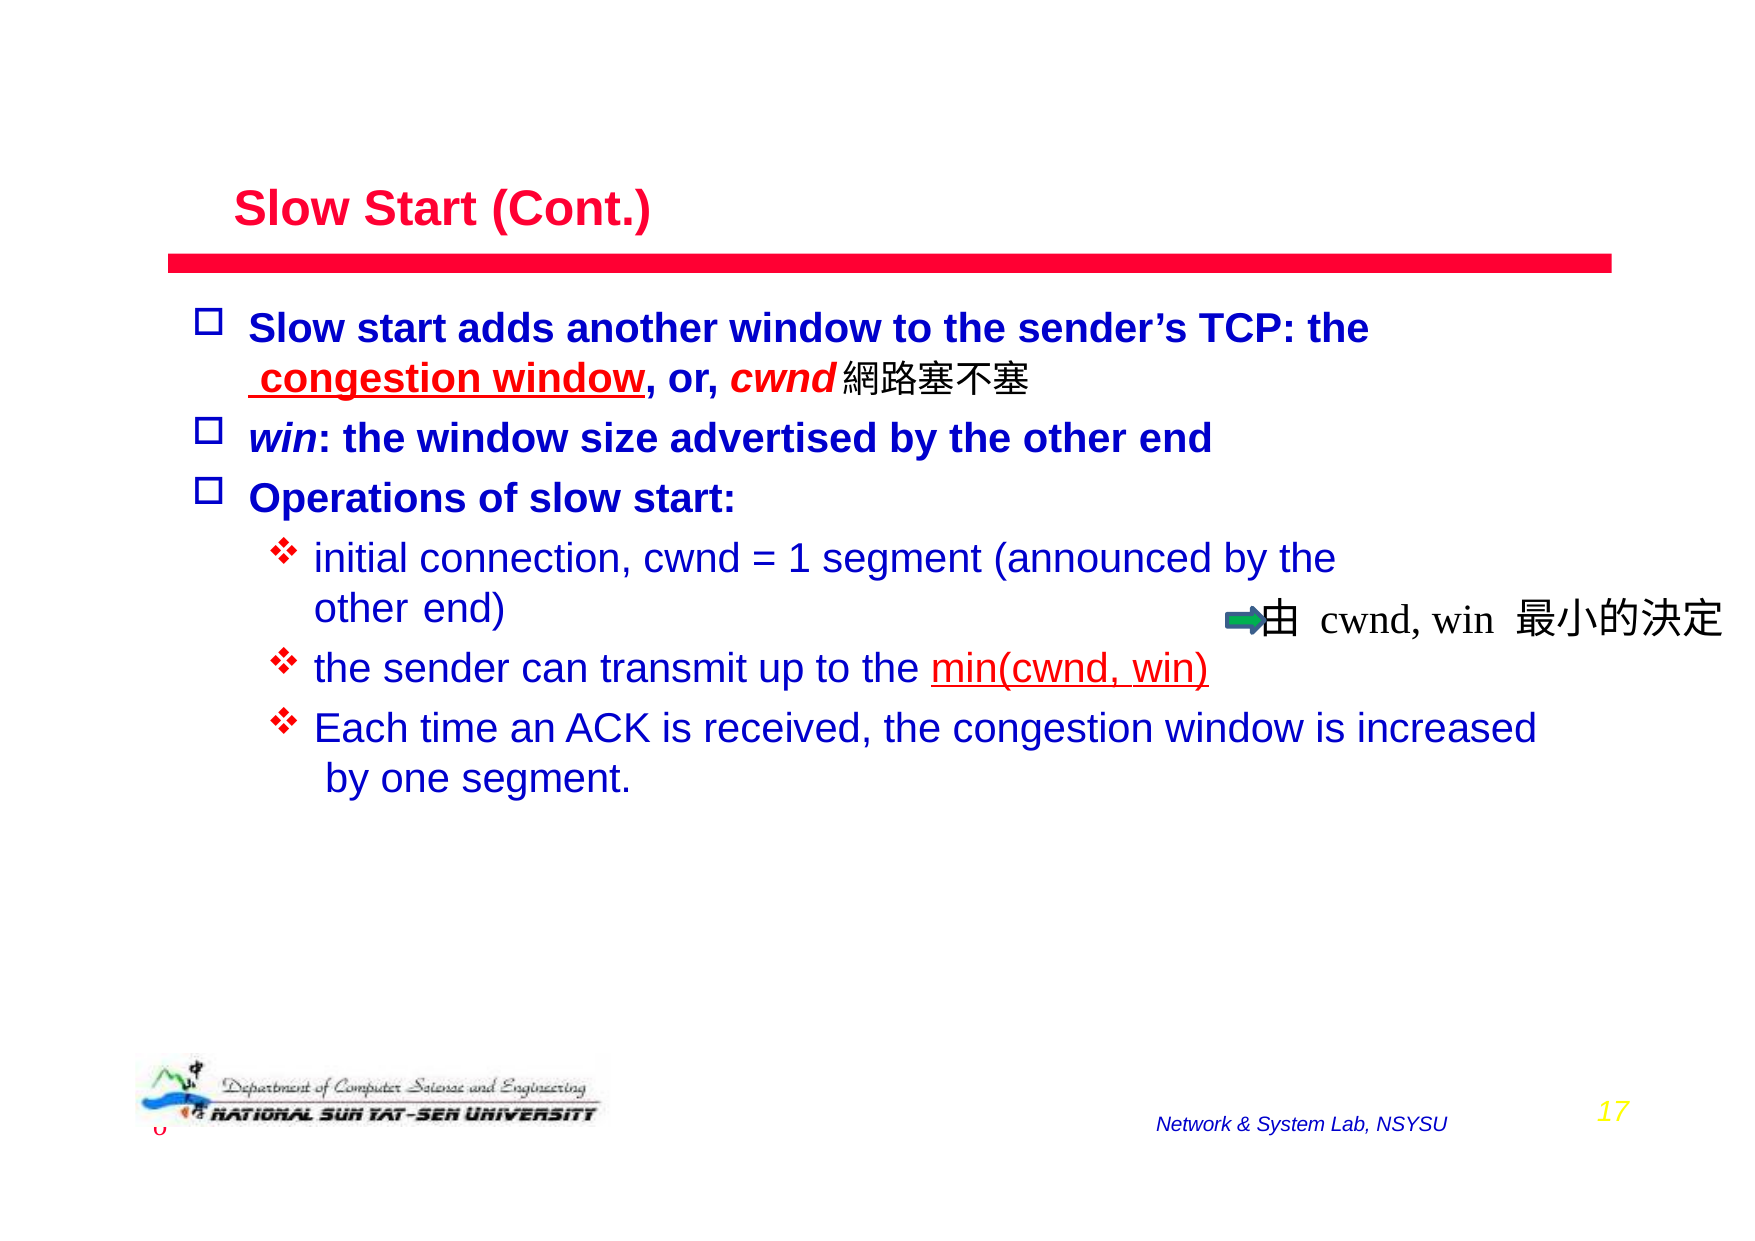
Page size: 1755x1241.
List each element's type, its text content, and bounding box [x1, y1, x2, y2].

text_box 由 cwnd, win 最小的決定 [1244, 584, 1739, 650]
text_box [168, 253, 231, 273]
text_box 2008/12/16 [152, 1127, 286, 1142]
text_box [655, 253, 1612, 273]
text_box 網路塞不塞 [828, 347, 1046, 407]
footer Network & System Lab, NSYSU [1153, 1110, 1453, 1241]
text_box [135, 1053, 611, 1127]
text_box [1225, 605, 1267, 635]
title Slow Start (Cont.) [231, 173, 655, 299]
slide_number 17 [1590, 1092, 1636, 1241]
text_box Slow start adds another window to the sender’s TCP: the congestion window, or, cwnd win: the window size advertised by the other end Operations of slow start: initial connection, cwnd = 1 segment (announced by the other end) the sender can transmit up to the min(cwnd, win) Each time an ACK is received, the congestion window is increased by one segment. [190, 299, 1546, 801]
